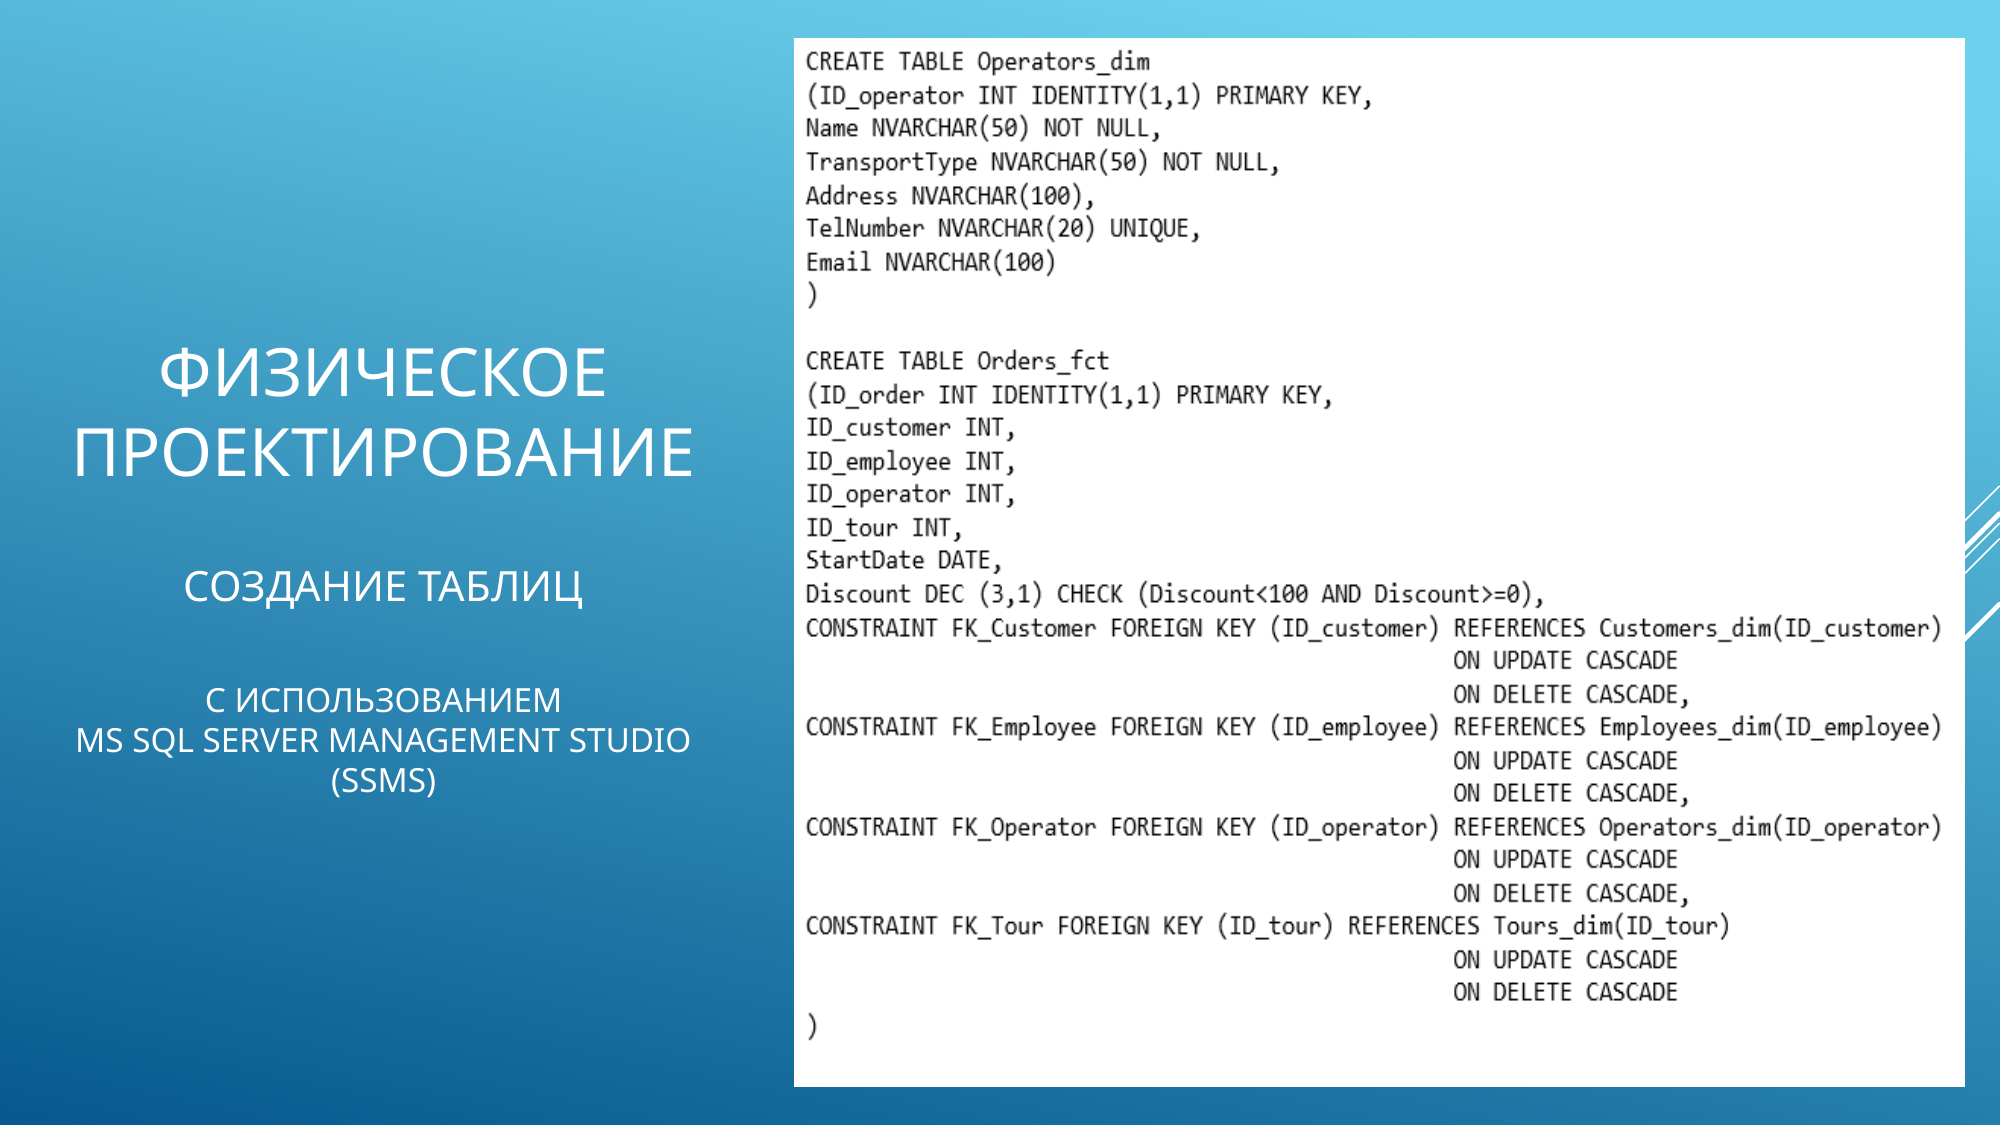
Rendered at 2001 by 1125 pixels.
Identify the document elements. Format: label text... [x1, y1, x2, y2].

title Физическое проектирование Создание таблиц с использованием MS SQL Server Management Studio (SSMS) [54, 70, 714, 1058]
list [794, 38, 1965, 1087]
